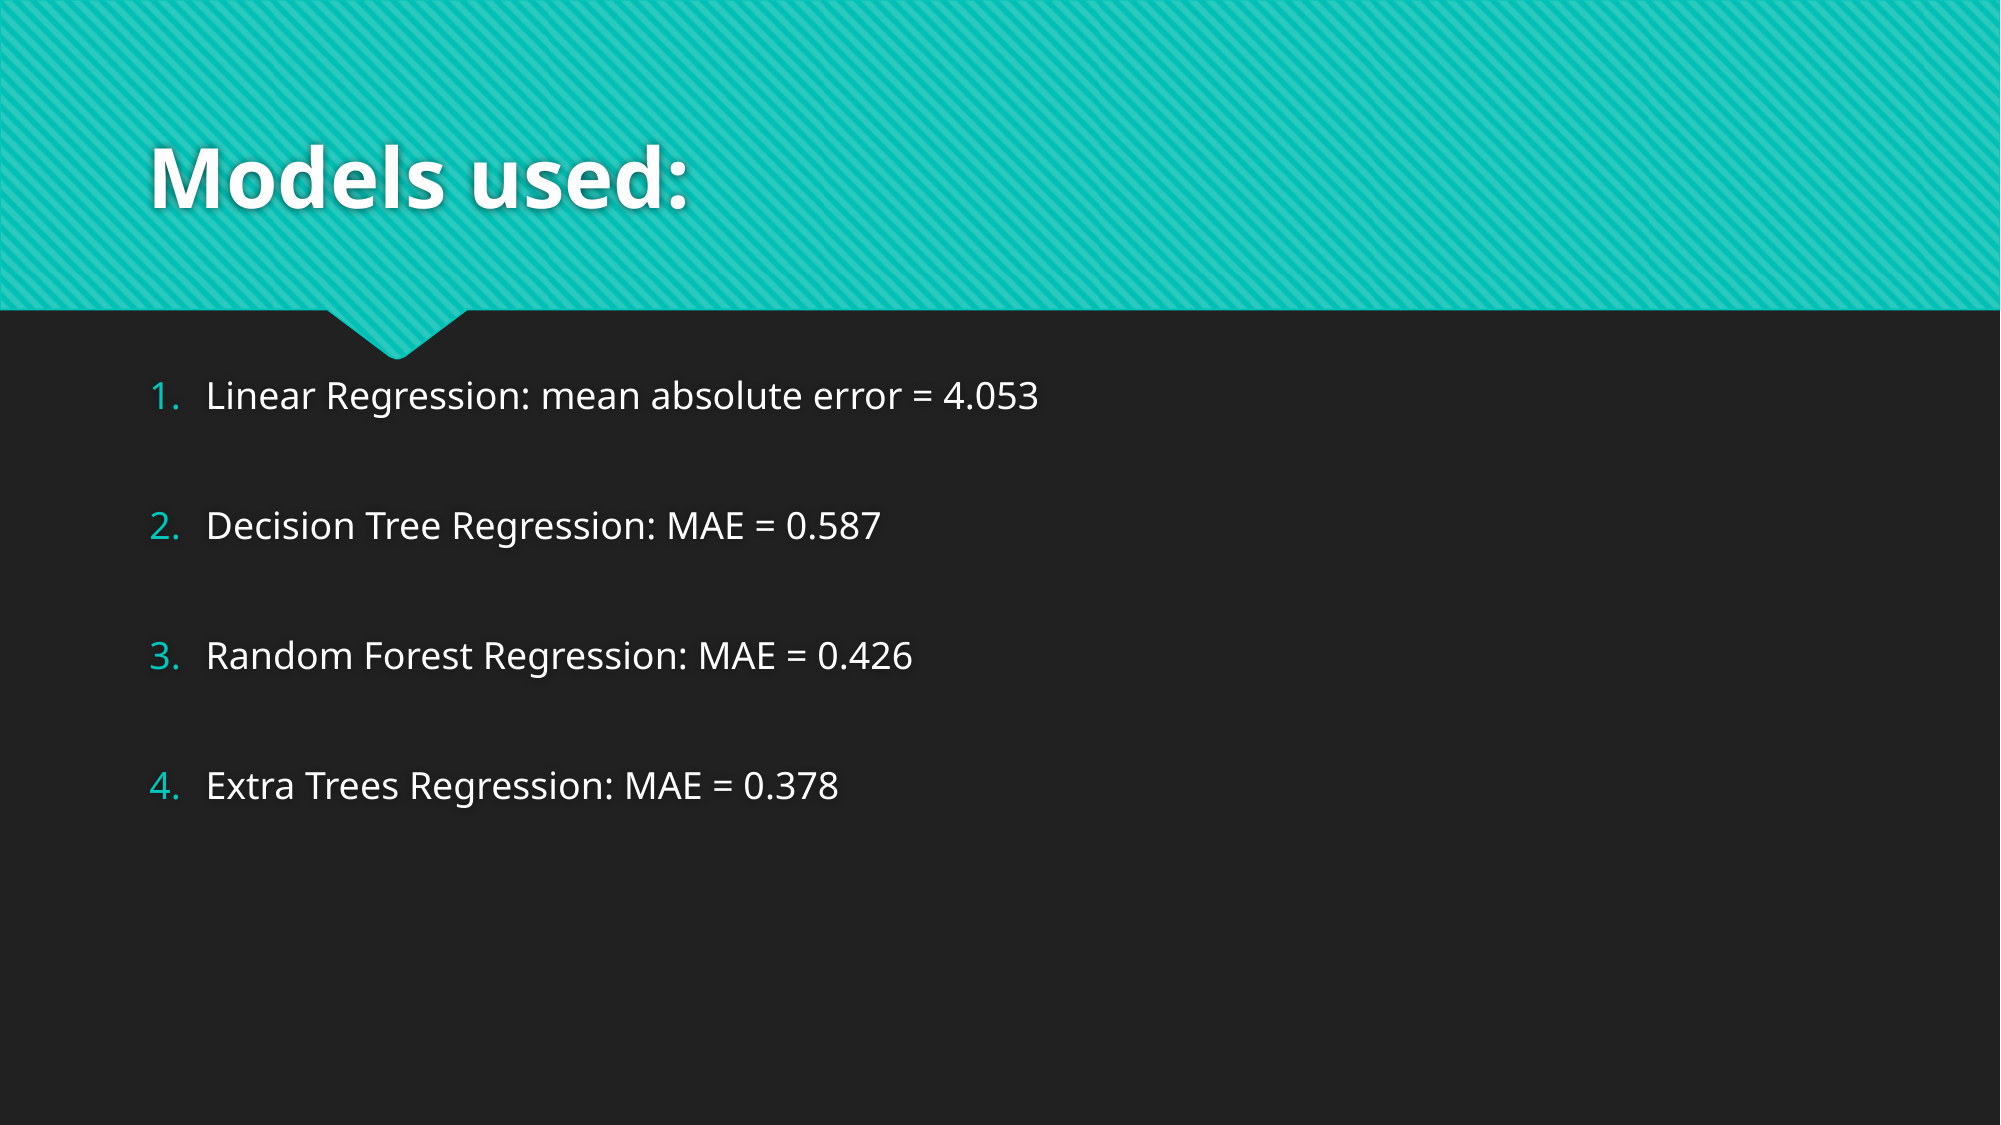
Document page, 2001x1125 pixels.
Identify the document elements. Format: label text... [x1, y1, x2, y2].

title Models used: [132, 73, 1868, 233]
list Linear Regression: mean absolute error = 4.053 Decision Tree Regression: MAE = 0.587 Random Forest Regression: MAE = 0.426 Extra Trees Regression: MAE = 0.378 [134, 364, 1866, 962]
